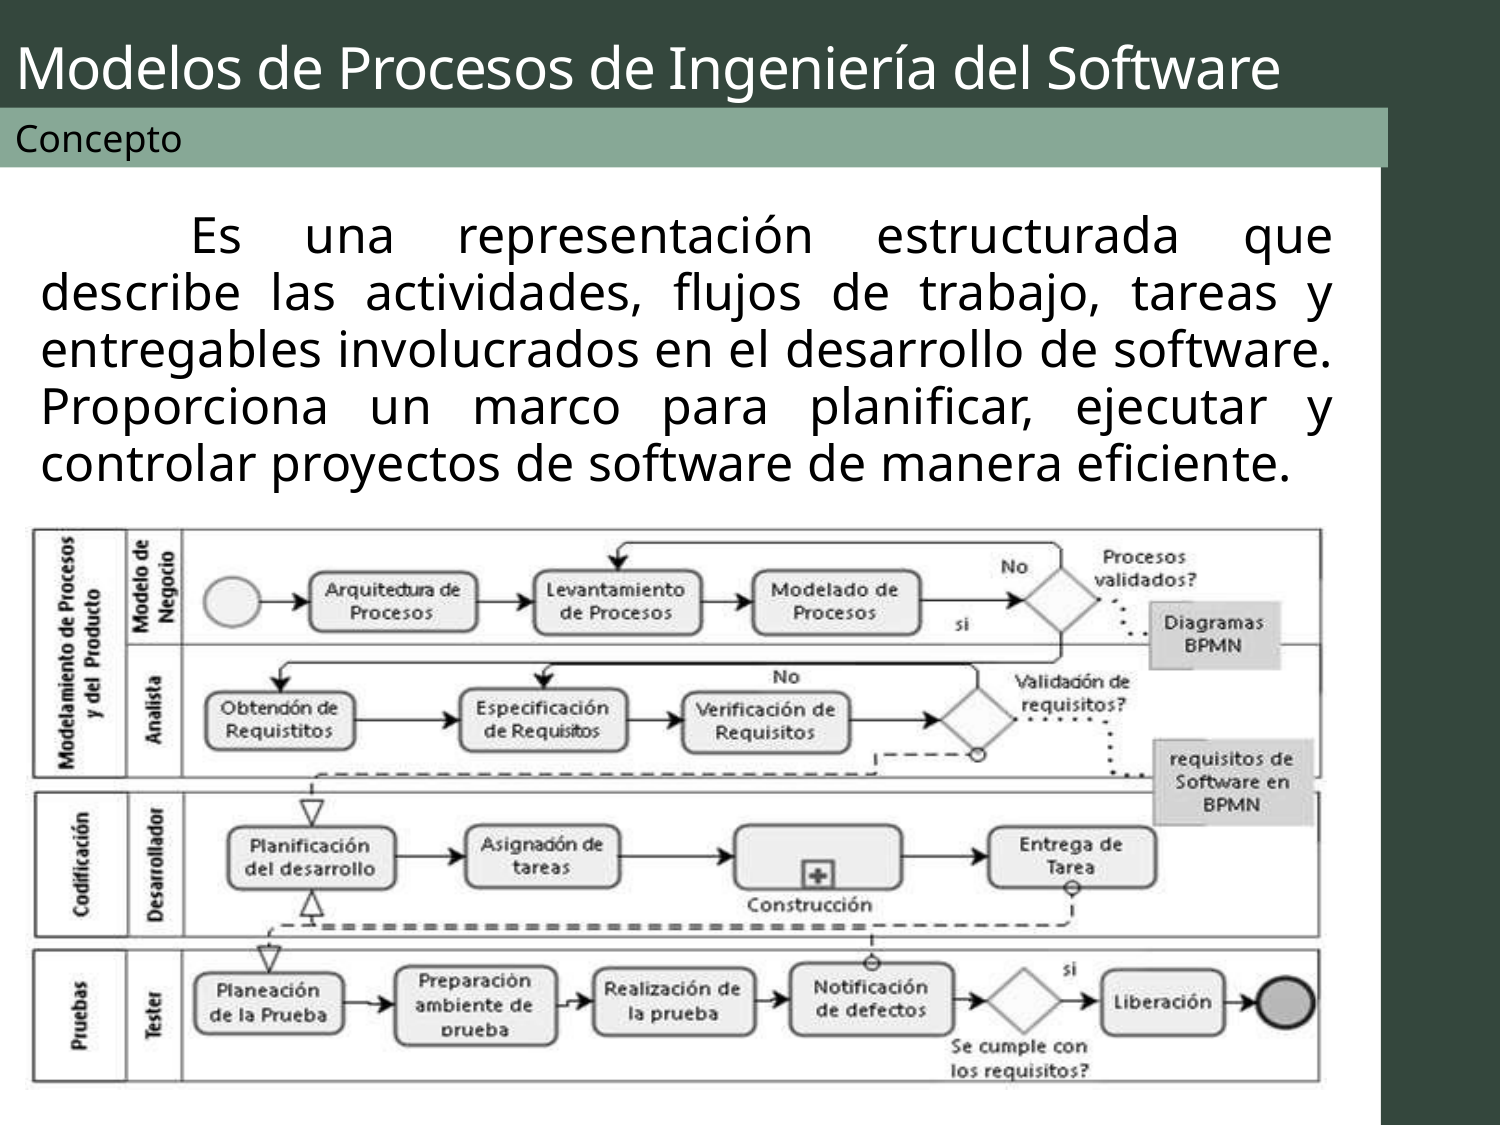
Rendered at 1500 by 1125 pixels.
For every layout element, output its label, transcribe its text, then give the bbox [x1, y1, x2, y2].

list Es una representación estructurada que describe las actividades, flujos de trabajo, tareas y entregables involucrados en el desarrollo de software. Proporciona un marco para planificar, ejecutar y controlar proyectos de software de manera eficiente. [25, 200, 1350, 519]
text_box Concepto [0, 107, 1388, 168]
picture [25, 525, 1327, 1090]
title Modelos de Procesos de Ingeniería del Software [0, 0, 1388, 107]
